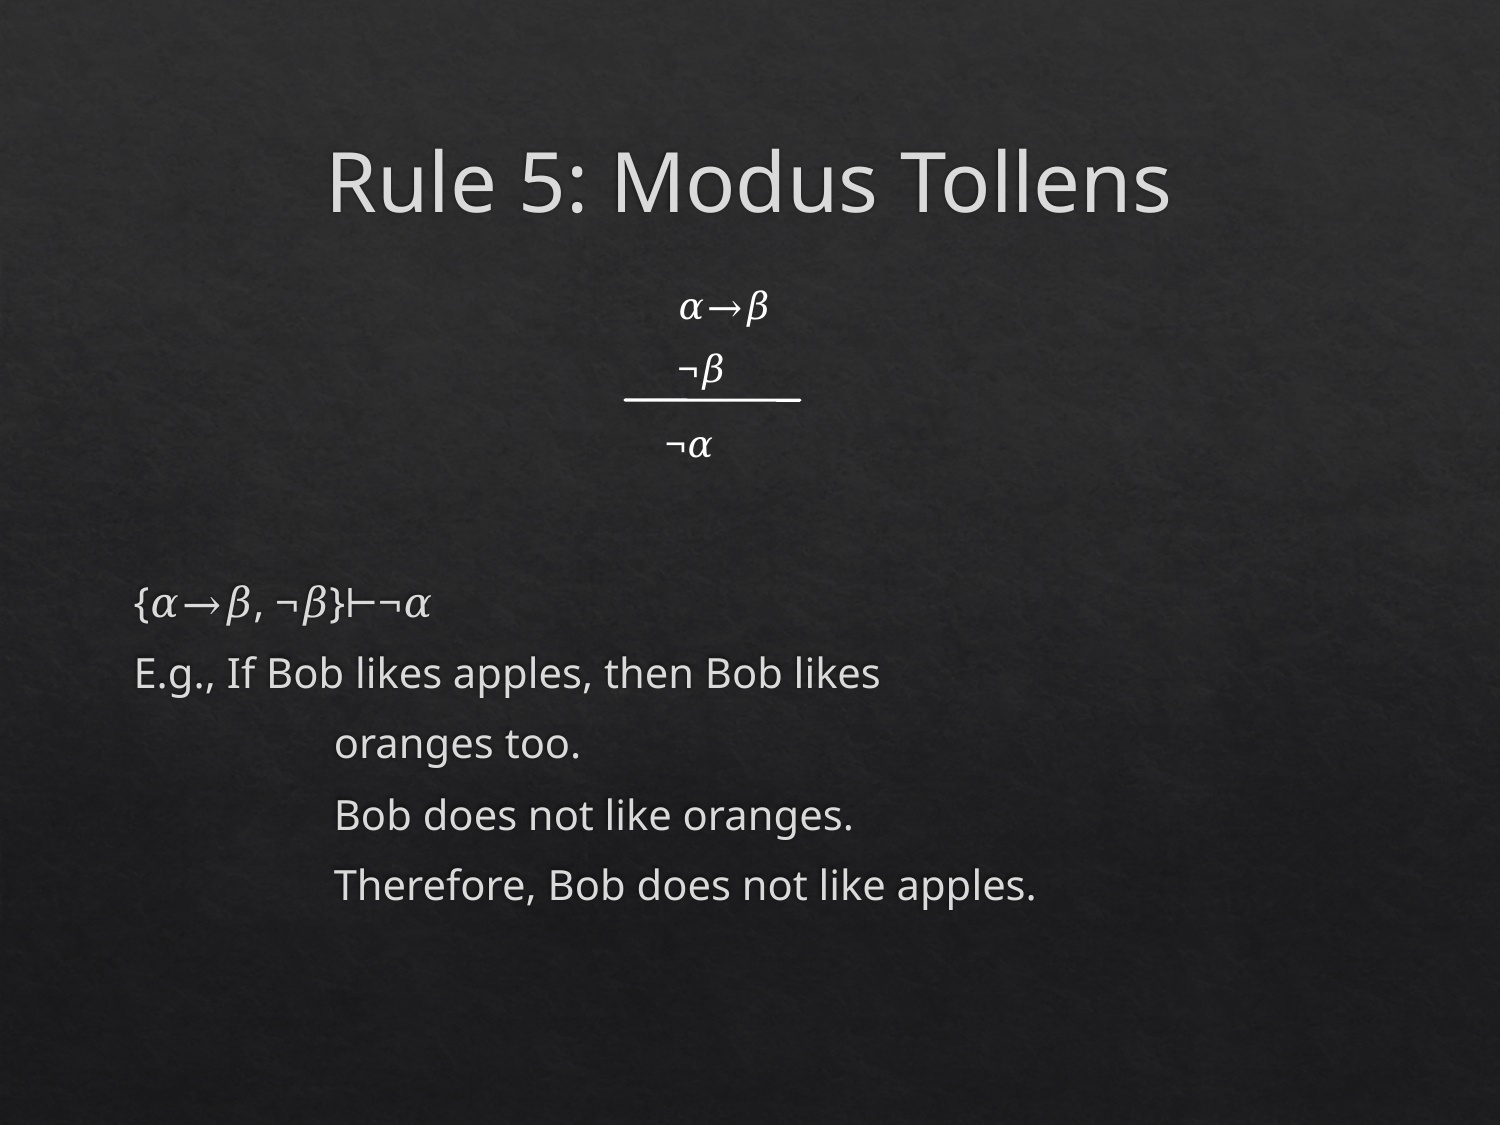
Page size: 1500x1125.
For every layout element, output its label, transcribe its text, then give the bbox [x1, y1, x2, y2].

text_box ¬𝛽 [662, 337, 775, 395]
text_box 𝛼→𝛽 [662, 274, 850, 335]
title Rule 5: Modus Tollens [112, 99, 1387, 260]
text_box ¬𝛼 [650, 412, 763, 473]
list {𝛼→𝛽, ¬𝛽}⊢¬𝛼 E.g., If Bob likes apples, then Bob likes oranges too. Bob does not like oranges. Therefore, Bob does not like apples. [112, 284, 1387, 950]
